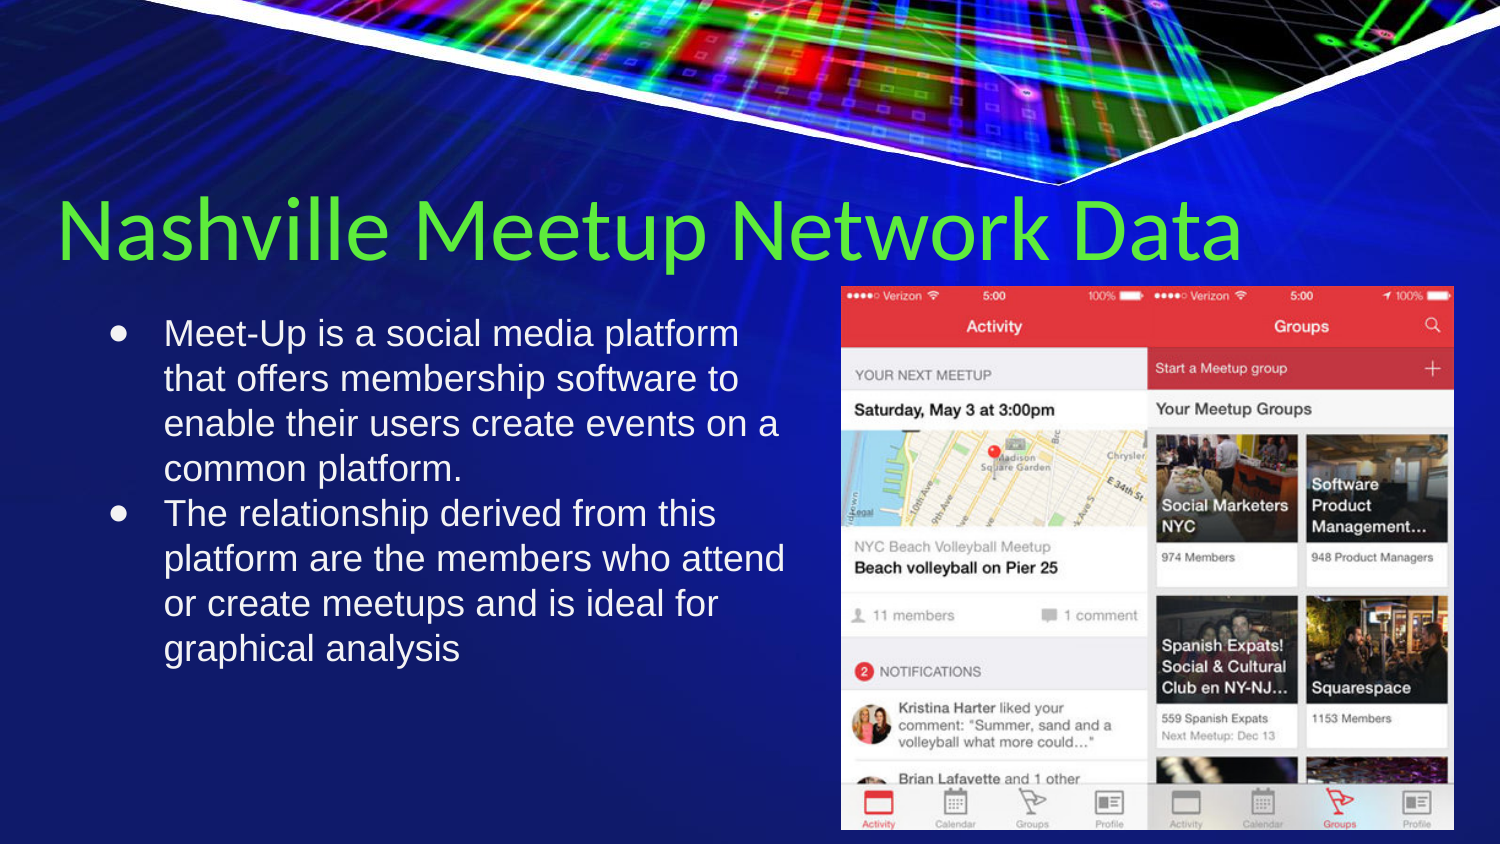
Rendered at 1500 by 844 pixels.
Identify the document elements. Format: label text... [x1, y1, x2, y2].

text_box Nashville Meetup Network Data [0, 160, 1303, 287]
text_box Meet-Up is a social media platform that offers membership software to enable their users create events on a common platform. The relationship derived from this platform are the members who attend or create meetups and is ideal for graphical analysis [73, 301, 805, 765]
picture [0, 0, 1500, 844]
